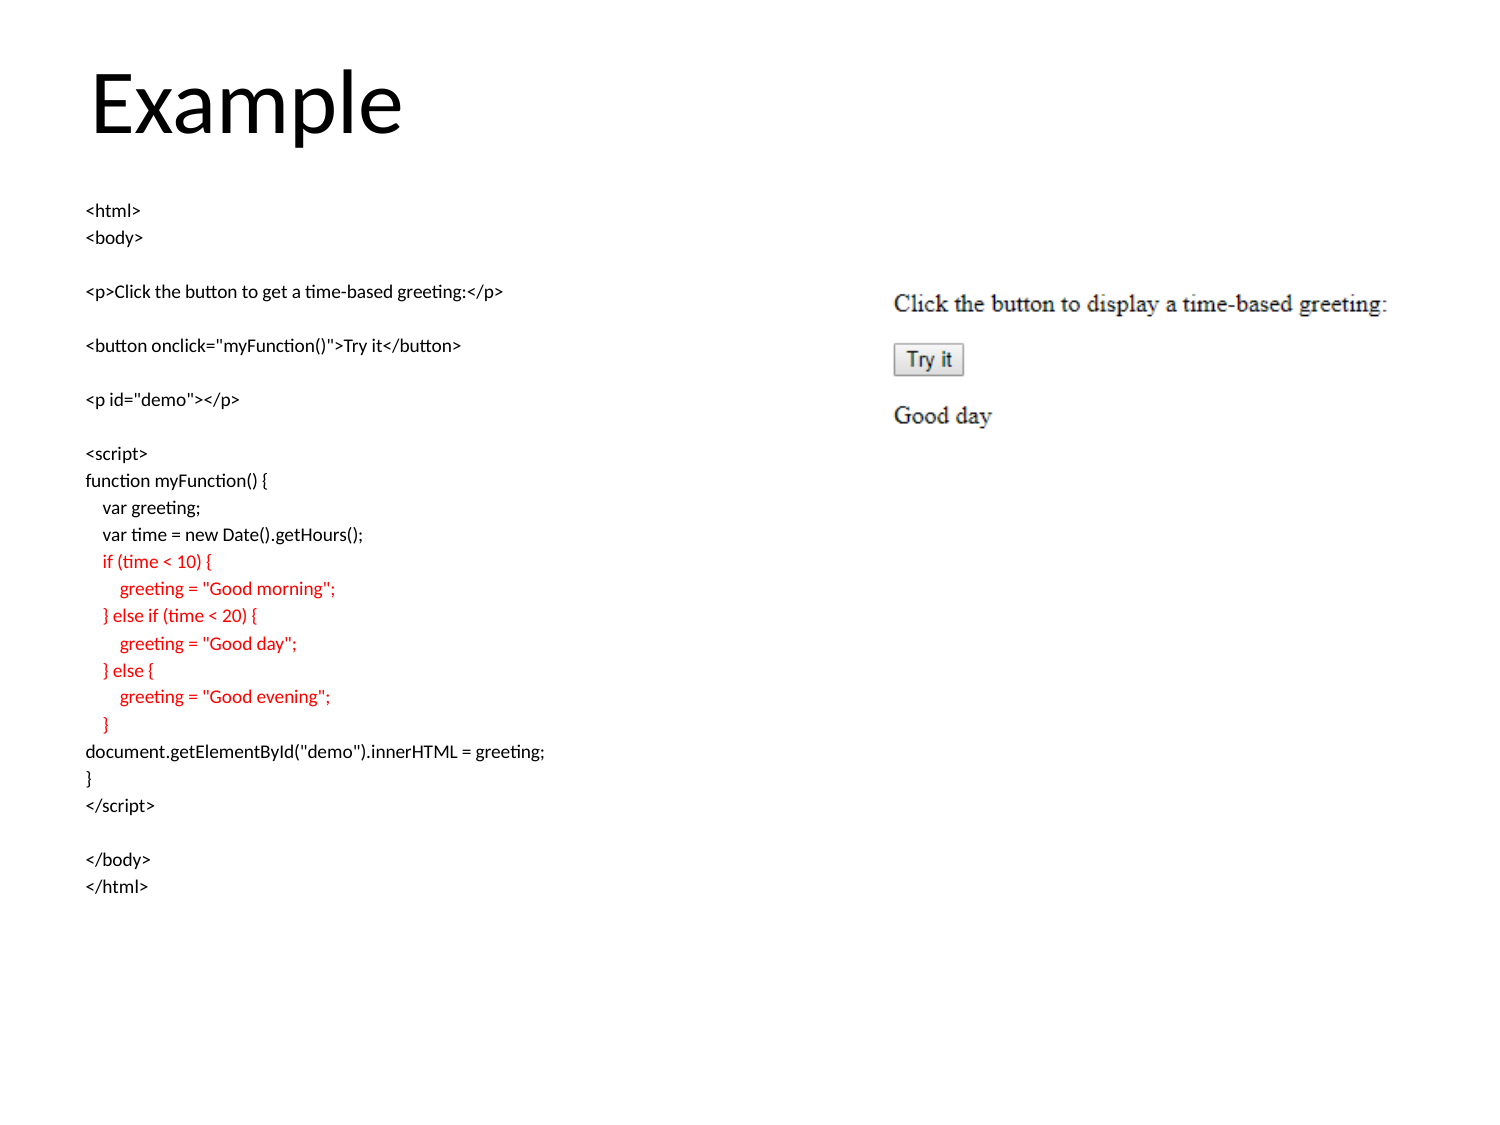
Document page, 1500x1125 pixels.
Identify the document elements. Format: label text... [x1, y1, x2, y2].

title Example [75, 2, 1425, 191]
list <html> <body> <p>Click the button to get a time-based greeting:</p> <button onclick="myFunction()">Try it</button> <p id="demo"></p> <script> function myFunction() { var greeting; var time = new Date().getHours(); if (time < 10) { greeting = "Good morning"; } else if (time < 20) { greeting = "Good day"; } else { greeting = "Good evening"; } document.getElementById("demo").innerHTML = greeting; } </script> </body> </html> [70, 190, 1421, 933]
picture [882, 274, 1421, 438]
